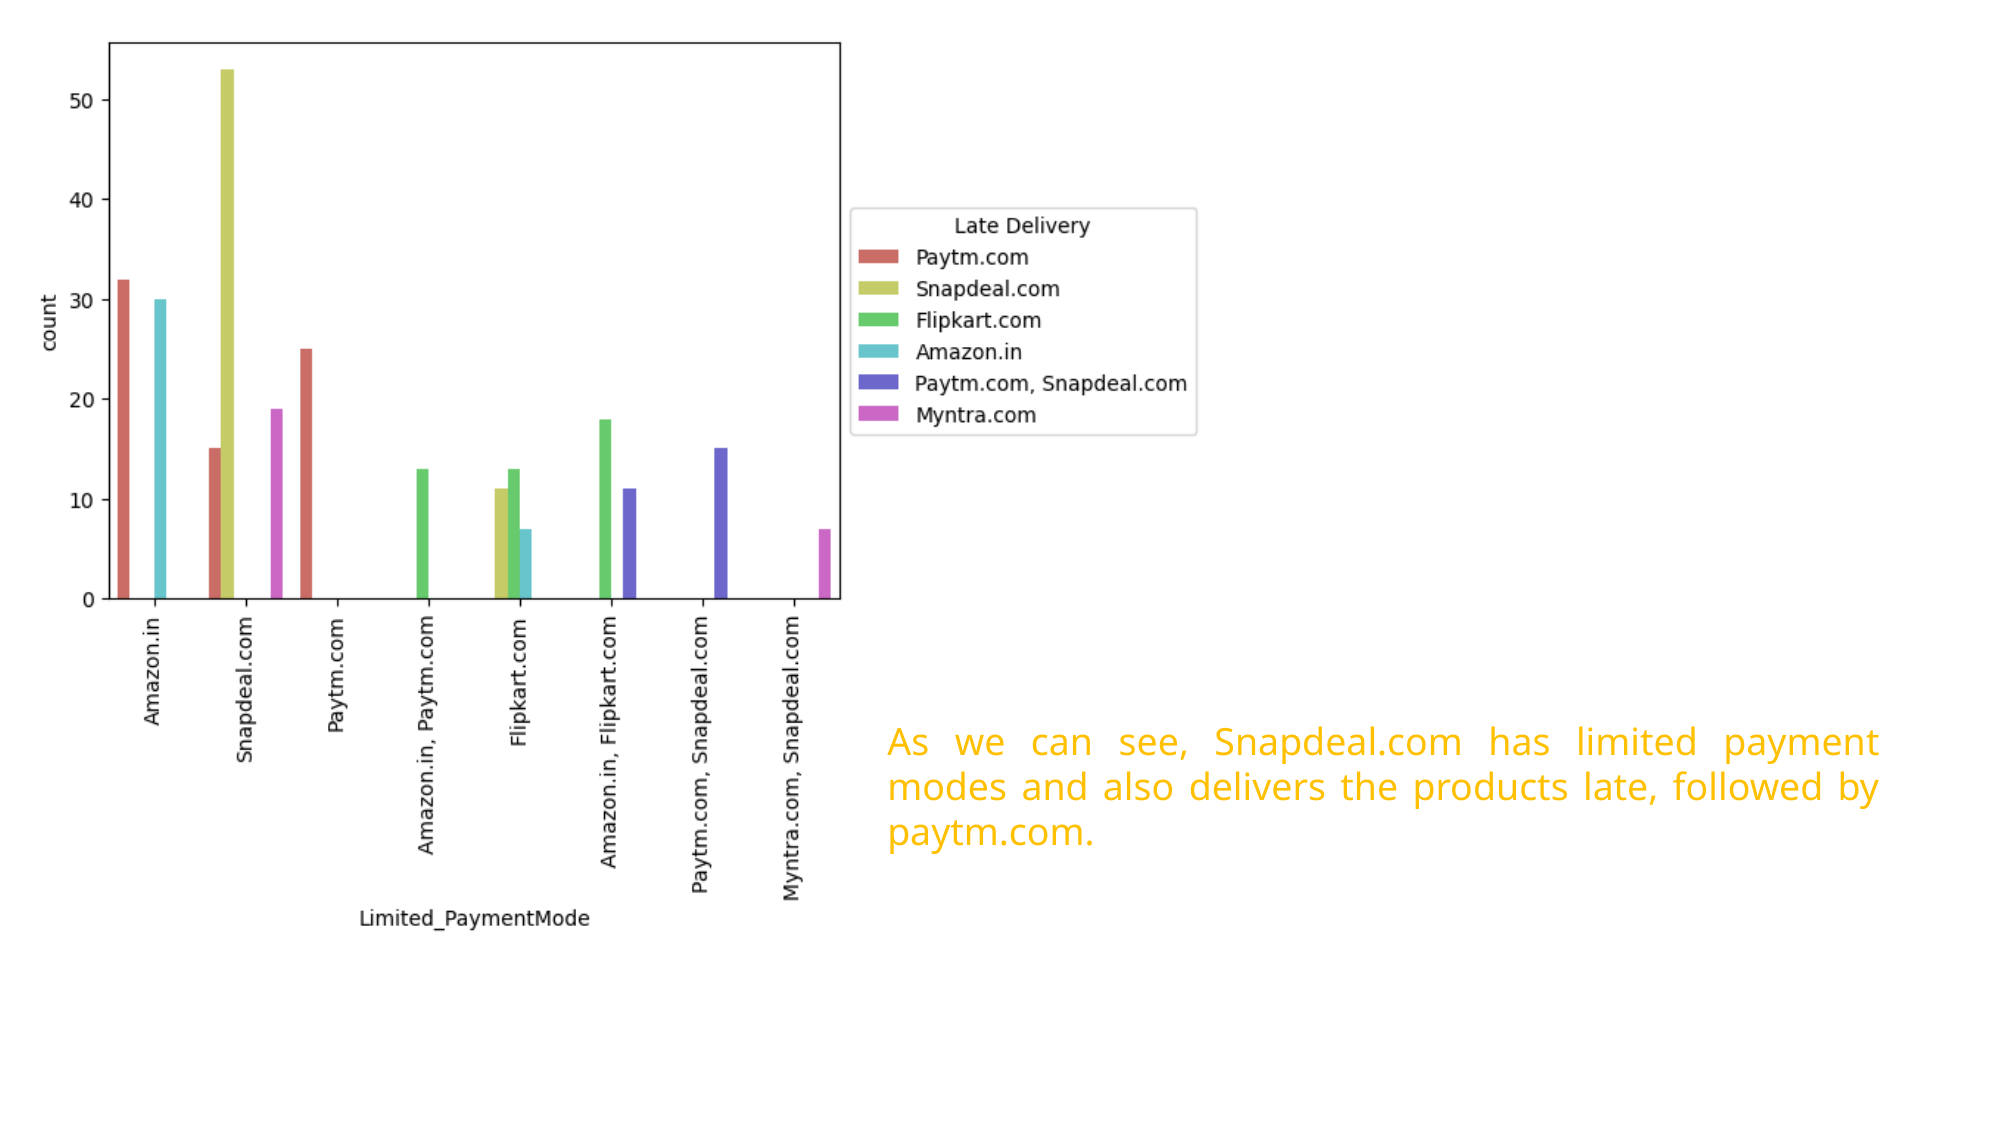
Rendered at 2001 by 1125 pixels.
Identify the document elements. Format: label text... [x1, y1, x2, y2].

picture [25, 29, 1211, 944]
text_box As we can see, Snapdeal.com has limited payment modes and also delivers the products late, followed by paytm.com. [1211, 710, 1896, 861]
